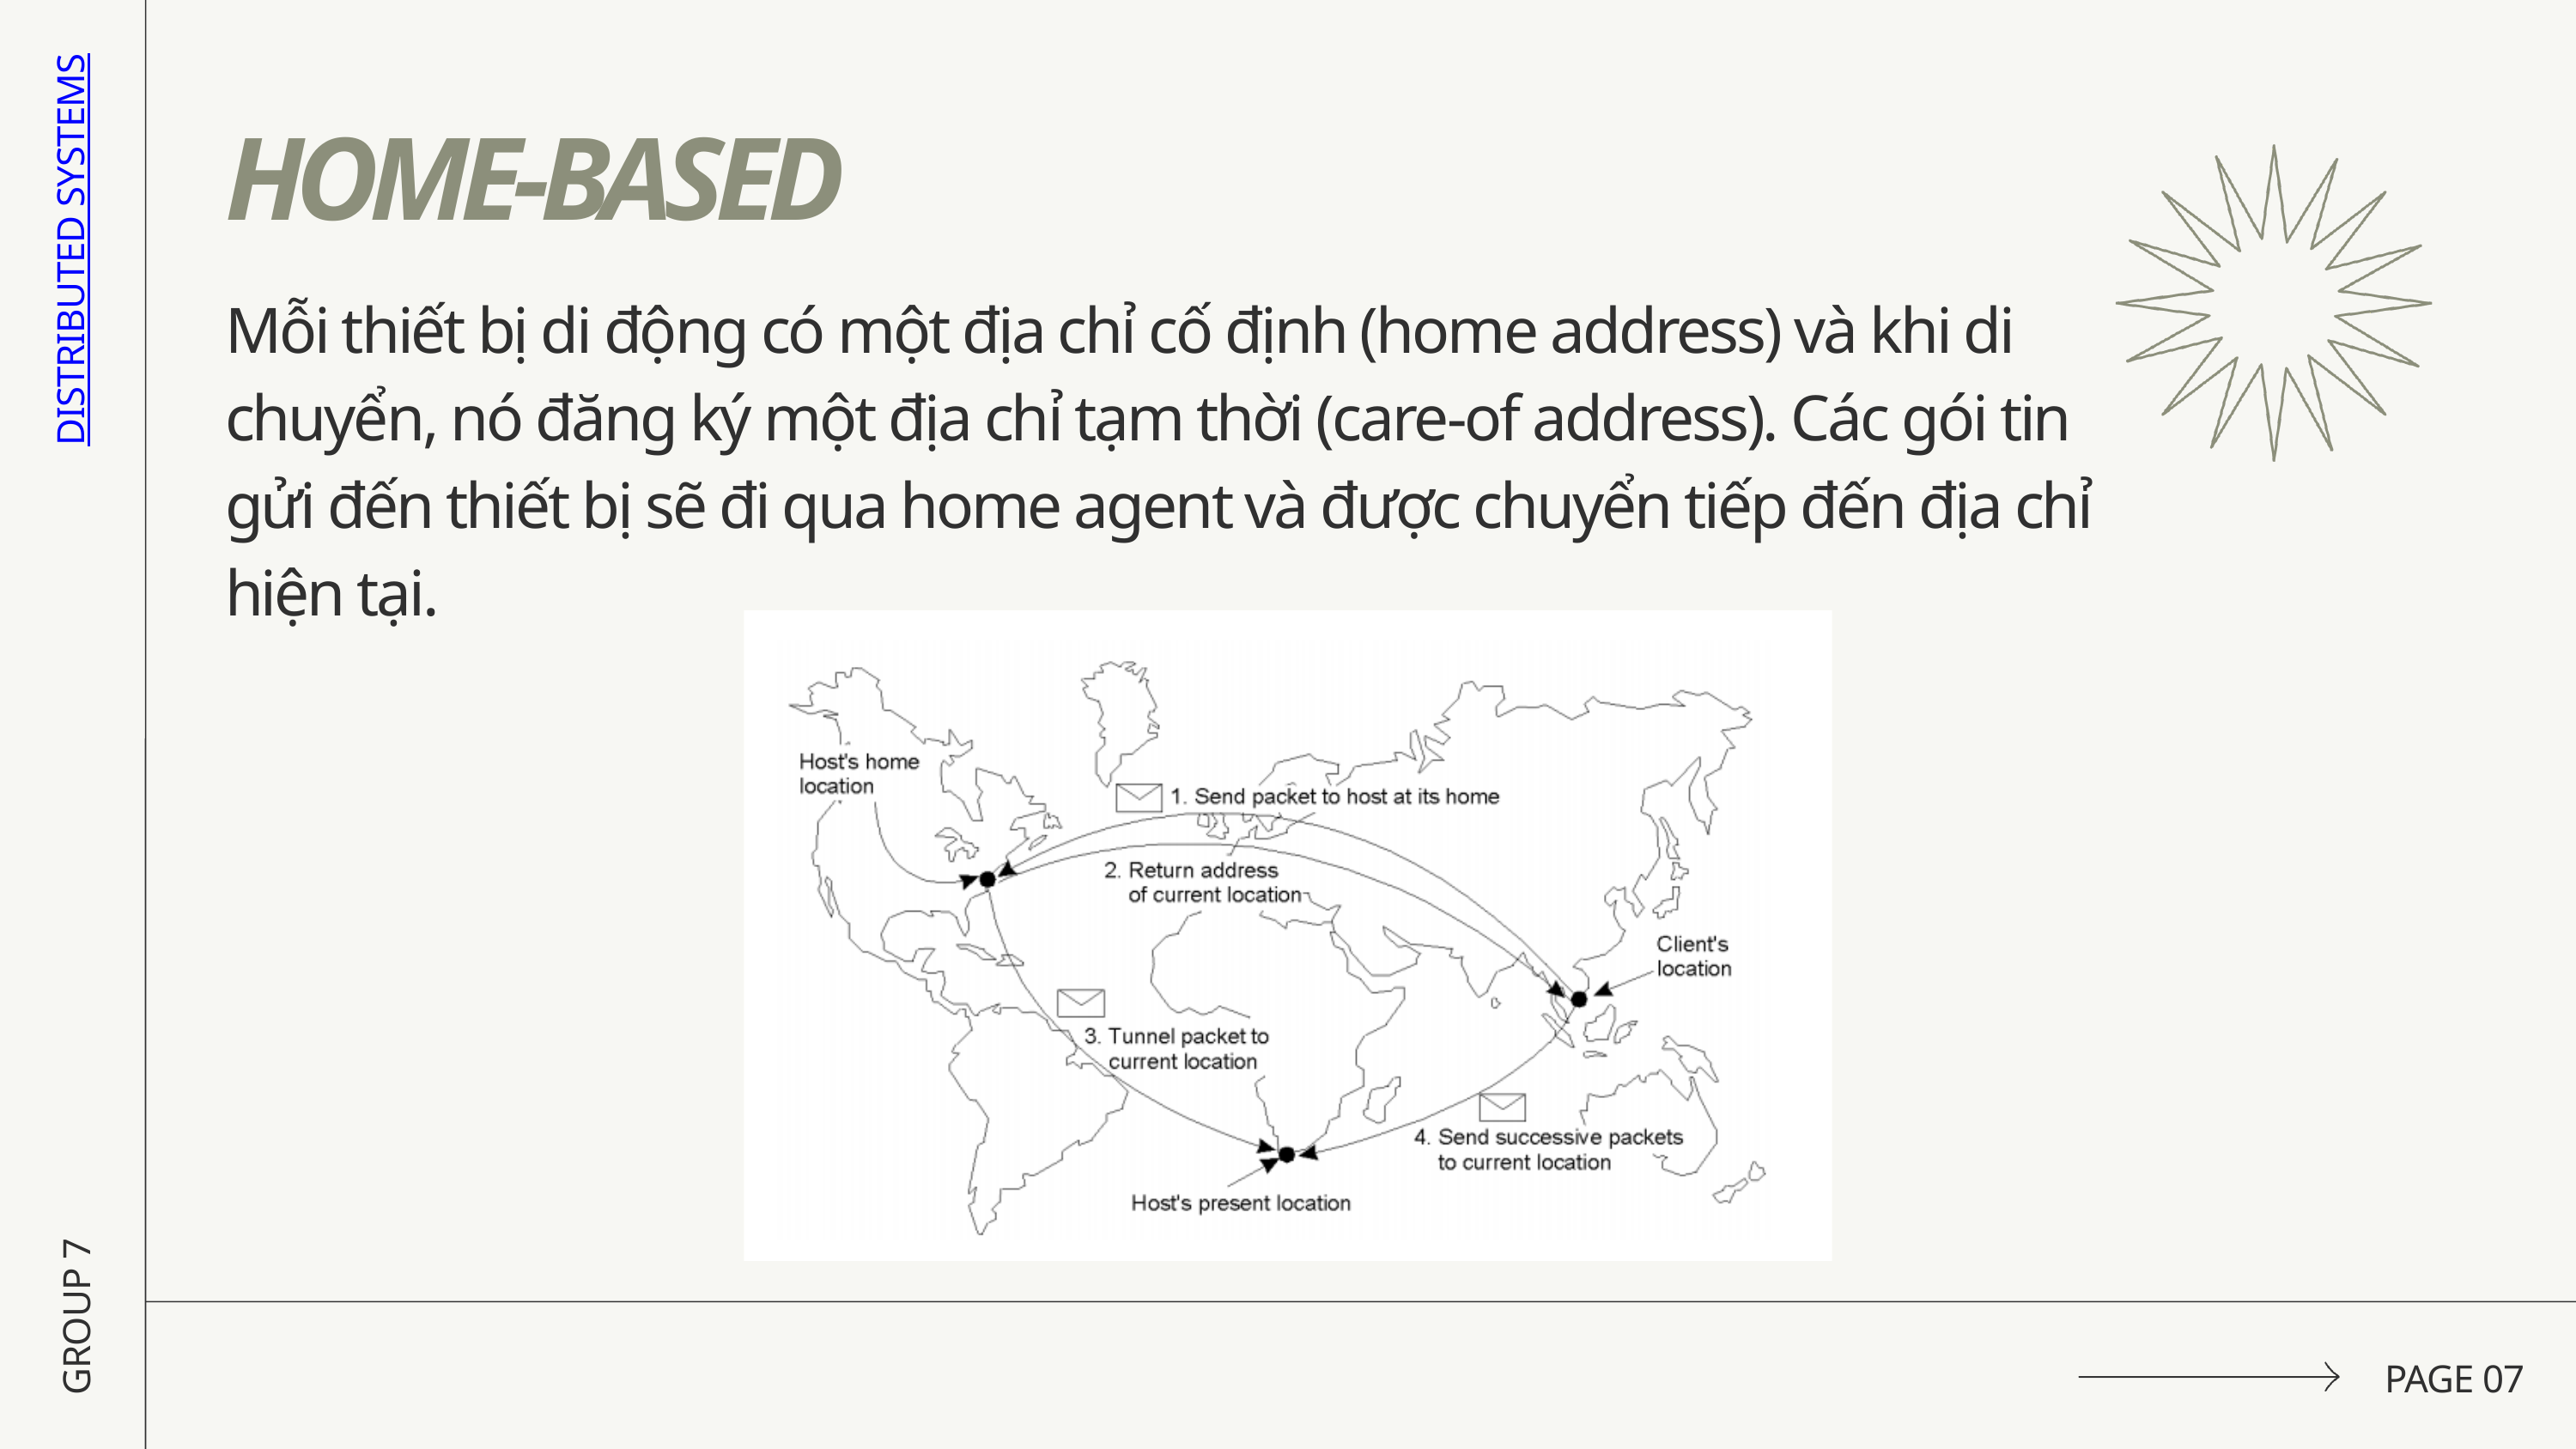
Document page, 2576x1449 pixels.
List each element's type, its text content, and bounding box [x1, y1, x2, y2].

text_box Mỗi thiết bị di động có một địa chỉ cố định (home address) và khi di chuyển, nó đăng ký một địa chỉ tạm thời (care-of address). Các gói tin gửi đến thiết bị sẽ đi qua home agent và được chuyển tiếp đến địa chỉ hiện tại. [225, 277, 2150, 628]
text_box [2115, 144, 2433, 462]
text_box DISTRIBUTED SYSTEMS [45, 53, 98, 519]
text_box HOME-BASED [225, 112, 2080, 243]
text_box [744, 628, 1832, 1261]
text_box GROUP 7 [45, 1021, 98, 1396]
text_box PAGE 07 [2339, 1347, 2525, 1401]
text_box [2078, 1361, 2339, 1391]
